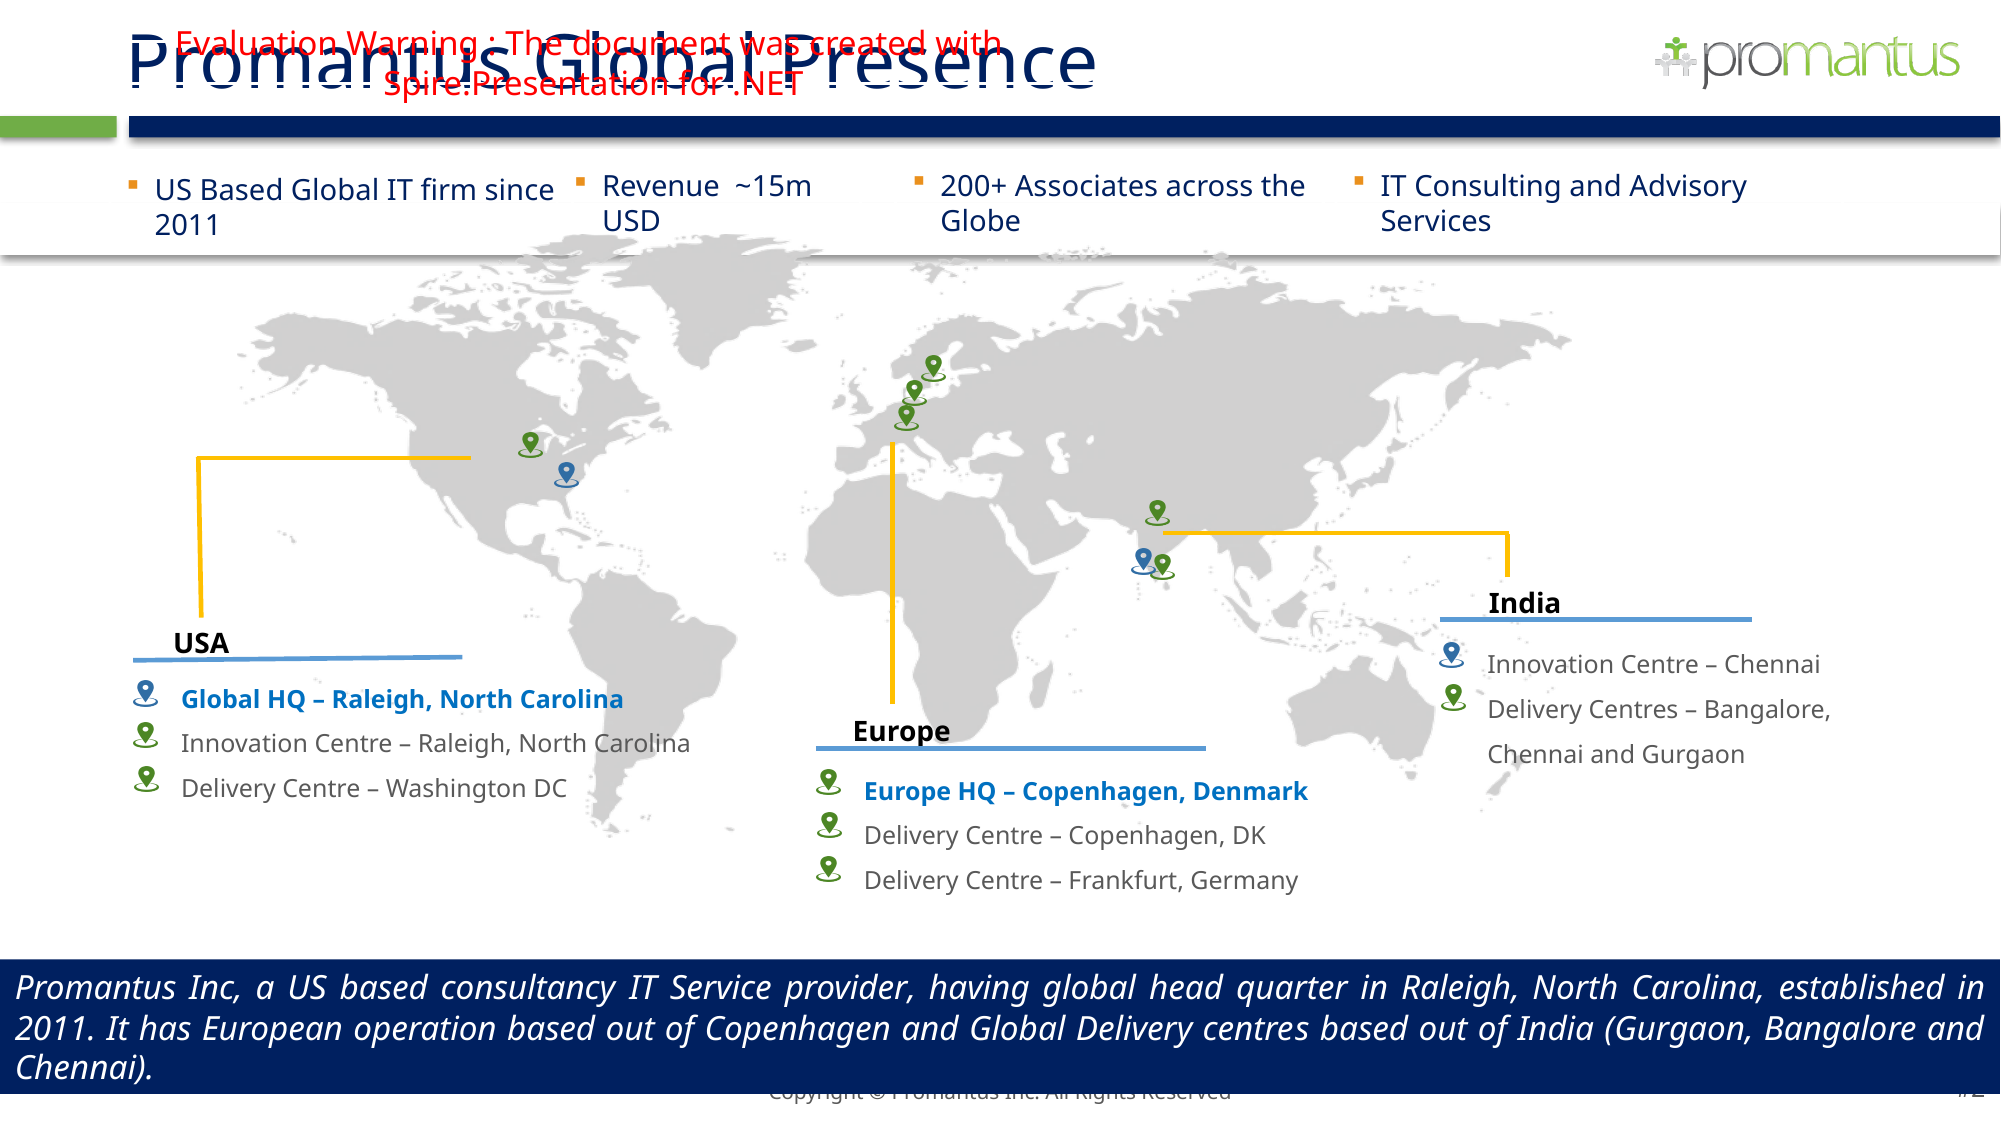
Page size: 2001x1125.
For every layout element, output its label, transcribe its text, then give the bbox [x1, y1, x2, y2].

picture [1648, 20, 1964, 100]
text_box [109, 113, 1894, 899]
text_box Promantus Inc, a US based consultancy IT Service provider, having global head quarter in Raleigh, North Carolina, established in 2011. It has European operation based out of Copenhagen and Global Delivery centres based out of India (Gurgaon, Bangalore and Chennai). [0, 959, 2000, 1094]
text_box Evaluation Warning : The document was created with Spire.Presentation for .NET [19, 40, 1168, 85]
title Promantus Global Presence [109, 19, 1589, 97]
